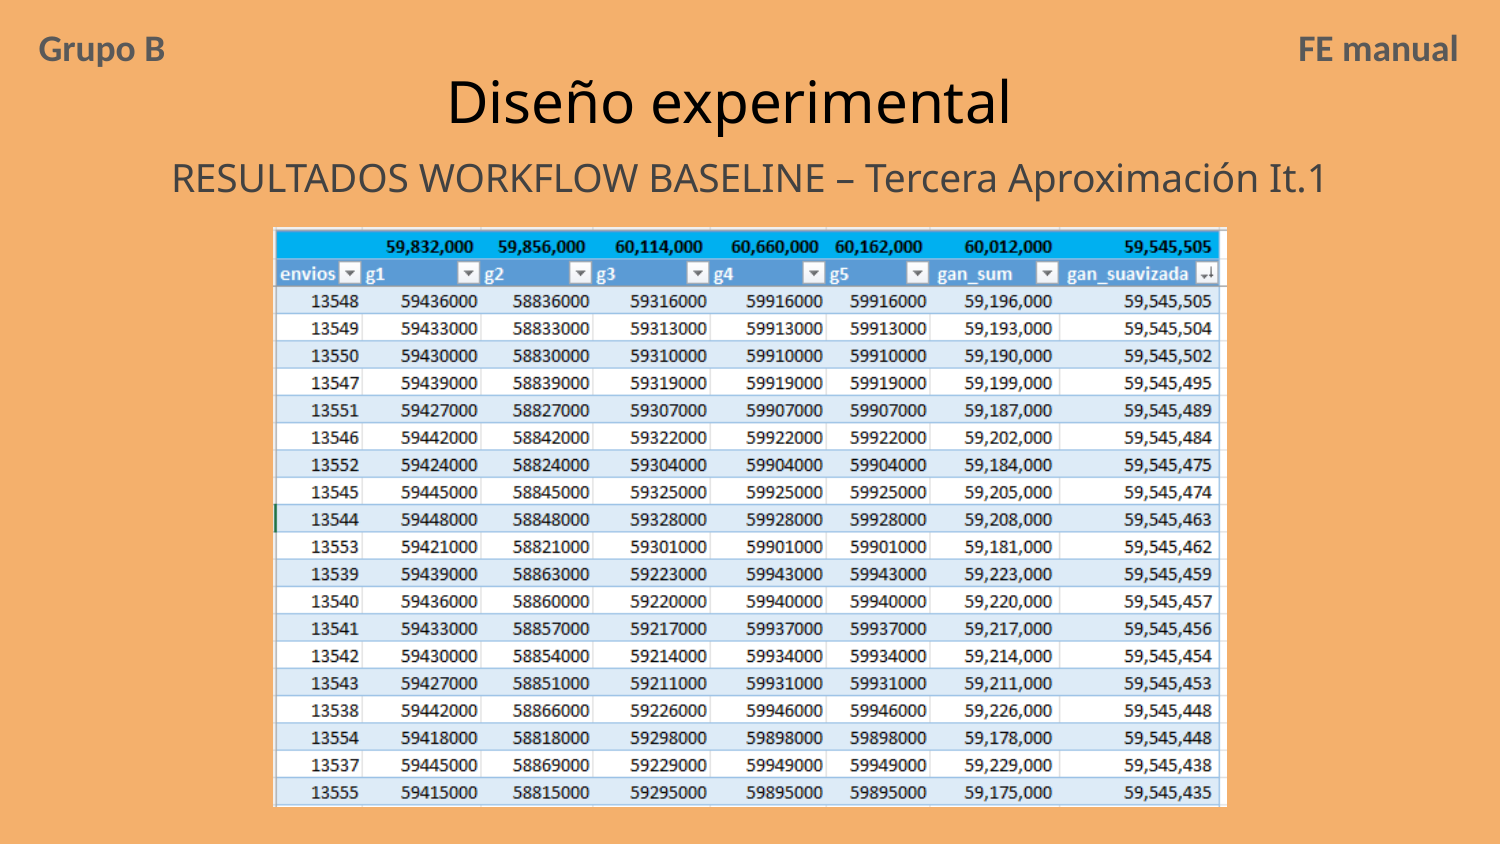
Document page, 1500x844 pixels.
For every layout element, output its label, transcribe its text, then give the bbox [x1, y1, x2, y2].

list RESULTADOS WORKFLOW BASELINE – Tercera Aproximación It.1 [51, 124, 1449, 228]
title Diseño experimental [430, 49, 1070, 124]
text_box FE manual [1283, 9, 1479, 64]
picture [273, 227, 1227, 808]
text_box Grupo B [23, 9, 238, 64]
